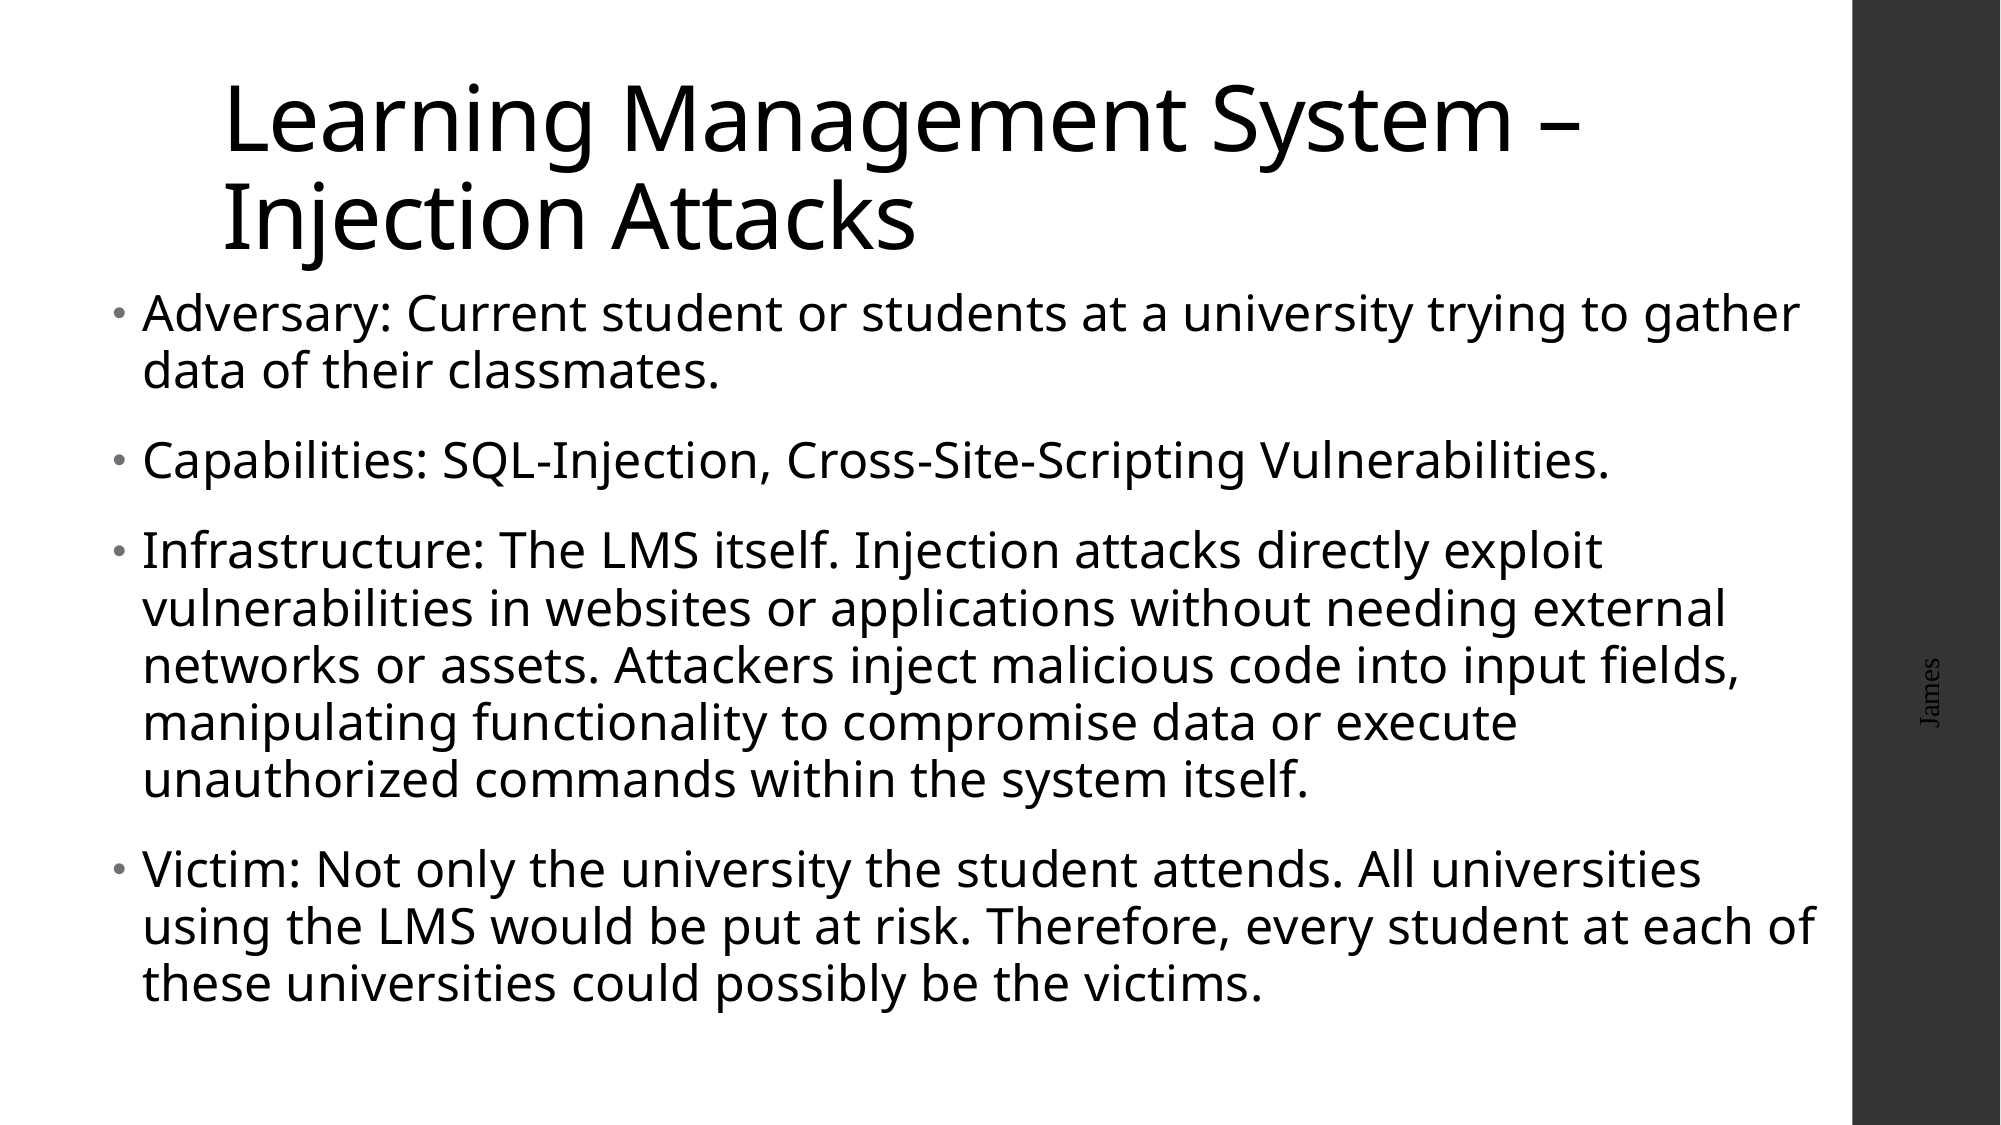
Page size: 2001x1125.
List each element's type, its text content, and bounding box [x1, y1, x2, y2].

footer James [1897, 400, 1958, 988]
title Learning Management System – Injection Attacks [206, 60, 1797, 278]
list Adversary: Current student or students at a university trying to gather data of their classmates. Capabilities: SQL-Injection, Cross-Site-Scripting Vulnerabilities. Infrastructure: The LMS itself. Injection attacks directly exploit vulnerabilities in websites or applications without needing external networks or assets. Attackers inject malicious code into input fields, manipulating functionality to compromise data or execute unauthorized commands within the system itself. Victim: Not only the university the student attends. All universities using the LMS would be put at risk. Therefore, every student at each of these universities could possibly be the victims. [97, 278, 1863, 799]
